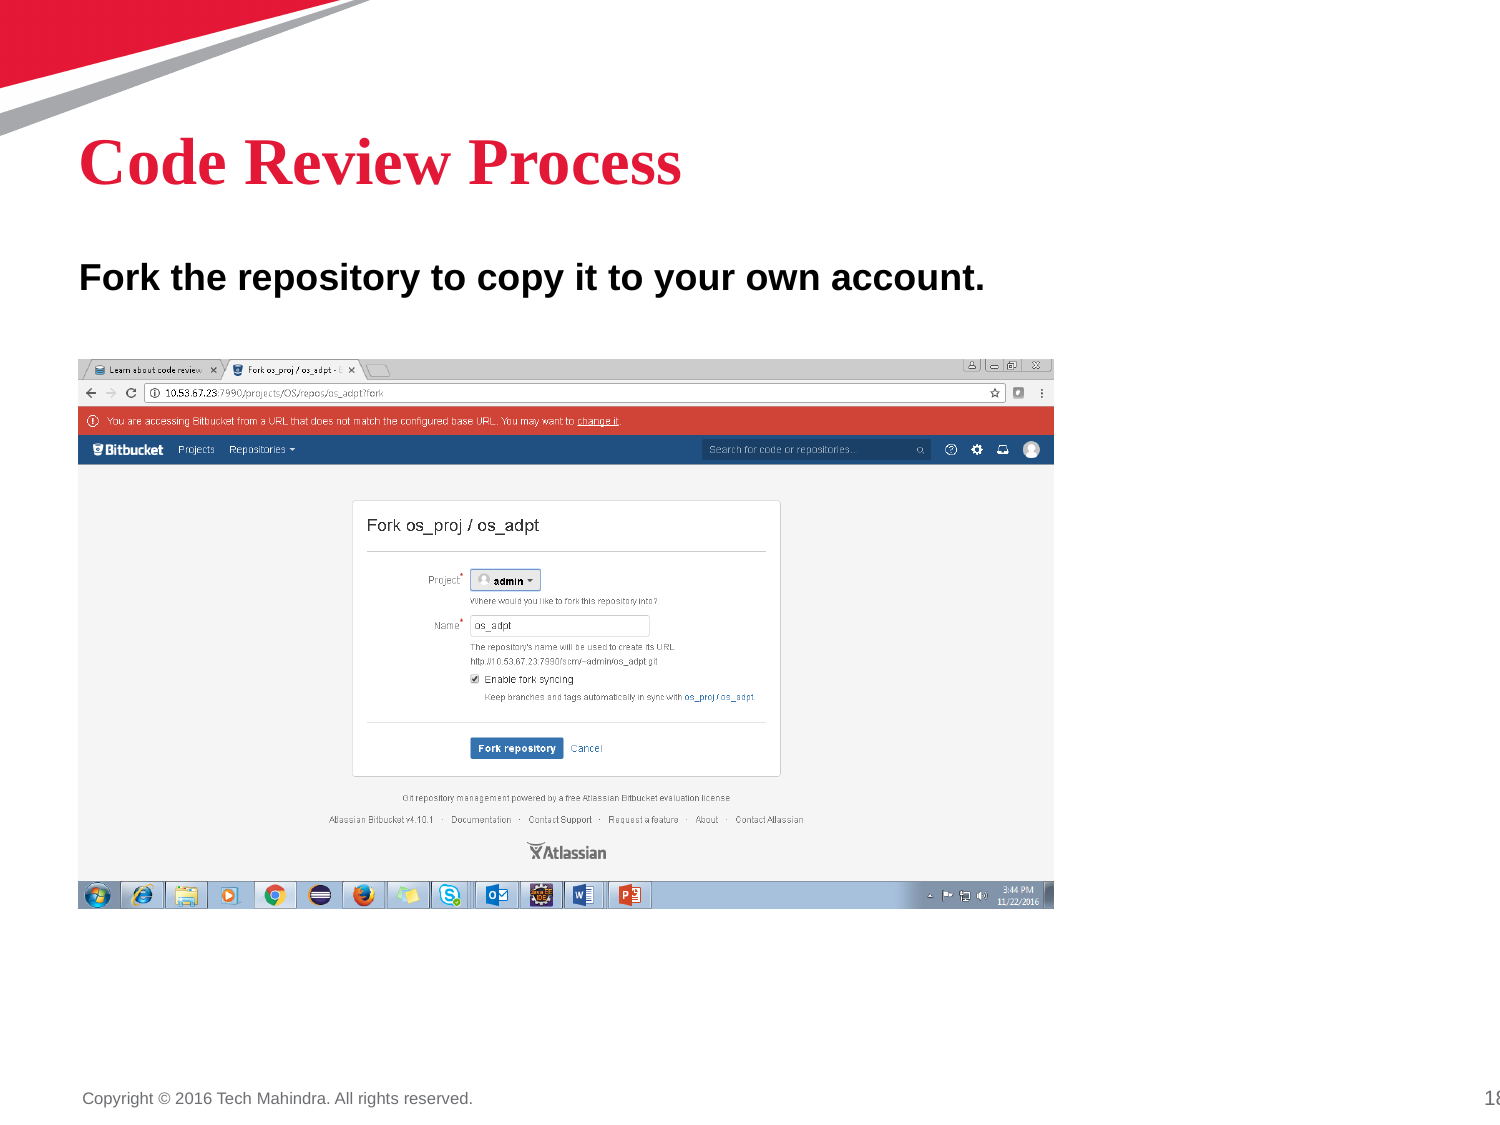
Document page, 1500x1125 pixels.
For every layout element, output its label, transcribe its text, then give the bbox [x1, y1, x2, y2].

title Code Review Process [78, 345, 1429, 544]
title Code Review Process [78, 117, 1429, 208]
list Fork the repository to copy it to your own account. [78, 208, 1429, 345]
picture [0, 0, 373, 136]
picture [78, 359, 1055, 909]
